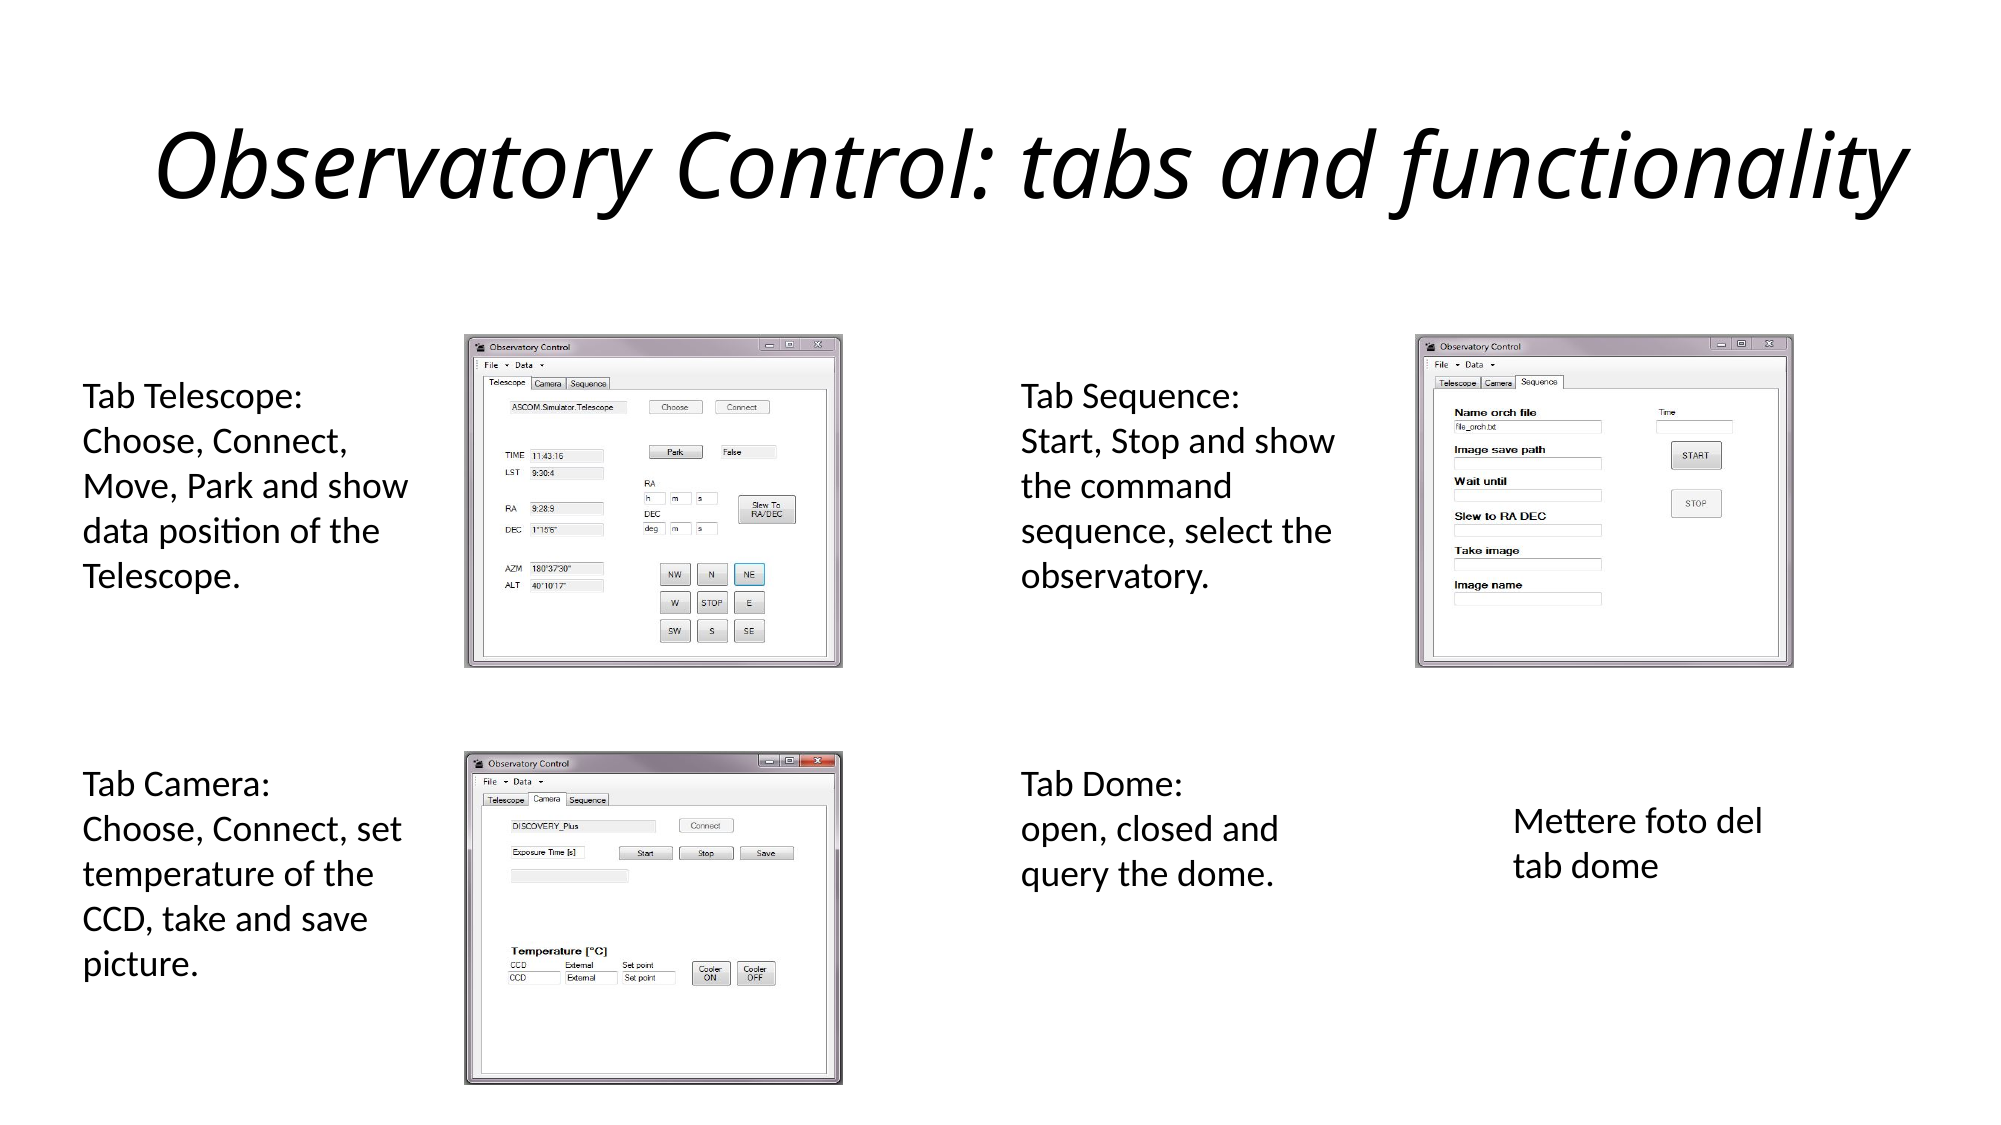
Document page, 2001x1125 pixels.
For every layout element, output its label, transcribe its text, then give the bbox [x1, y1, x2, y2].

picture [464, 334, 843, 668]
text_box Tab Telescope: Choose, Connect, Move, Park and show data position of the Telescope. [67, 363, 434, 604]
text_box Tab Sequence: Start, Stop and show the command sequence, select the observatory. [1006, 363, 1372, 604]
picture [1415, 334, 1794, 668]
title Observatory Control: tabs and functionality [137, 59, 1956, 278]
text_box Tab Camera: Choose, Connect, set temperature of the CCD, take and save picture. [67, 751, 434, 991]
text_box Mettere foto del tab dome [1498, 788, 1810, 894]
text_box Tab Dome: open, closed and query the dome. [1006, 751, 1372, 901]
picture [464, 751, 843, 1085]
